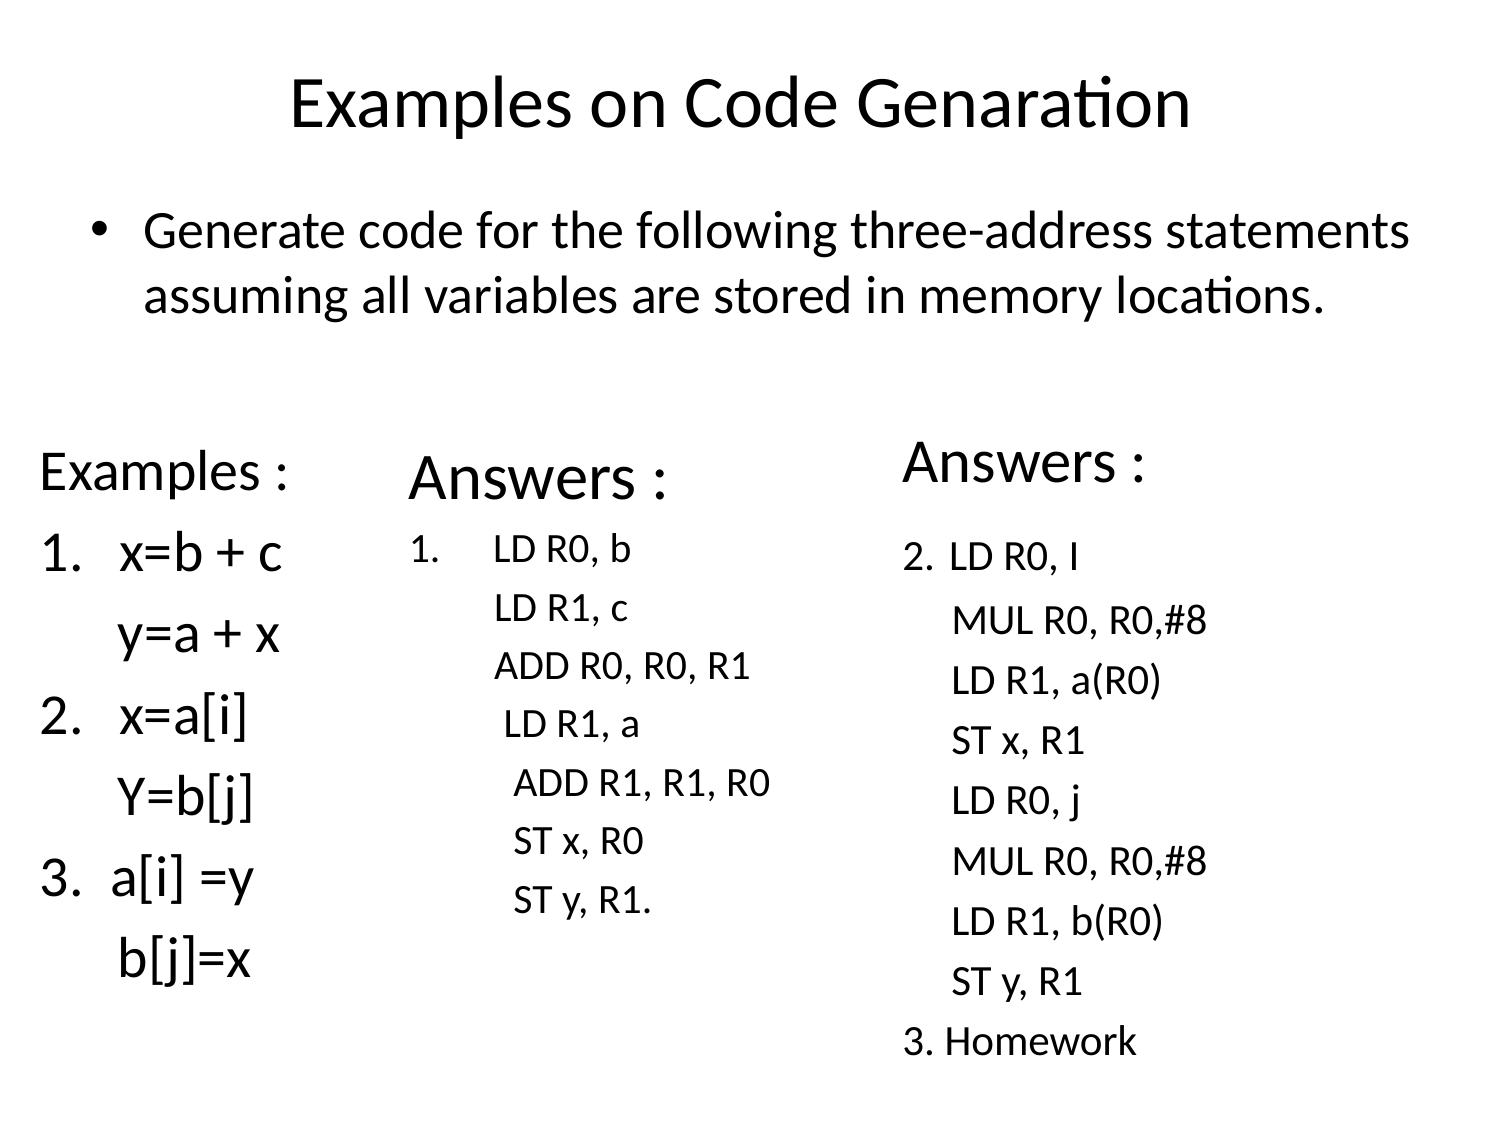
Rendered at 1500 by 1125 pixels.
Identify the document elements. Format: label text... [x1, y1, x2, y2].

text_box Answers : 2. LD R0, I MUL R0, R0,#8 LD R1, a(R0) ST x, R1 LD R0, j MUL R0, R0,#8 LD R1, b(R0) ST y, R1 3. Homework [887, 412, 1413, 1075]
text_box Examples : x=b + c y=a + x x=a[i] Y=b[j] 3. a[i] =y b[j]=x [24, 425, 763, 1000]
text_box Answers : LD R0, b LD R1, c ADD R0, R0, R1 LD R1, a ADD R1, R1, R0 ST x, R0 ST y, R1. [393, 425, 887, 988]
title Examples on Code Genaration [75, 45, 1425, 150]
list Generate code for the following three-address statements assuming all variables are stored in memory locations. [75, 187, 1463, 375]
